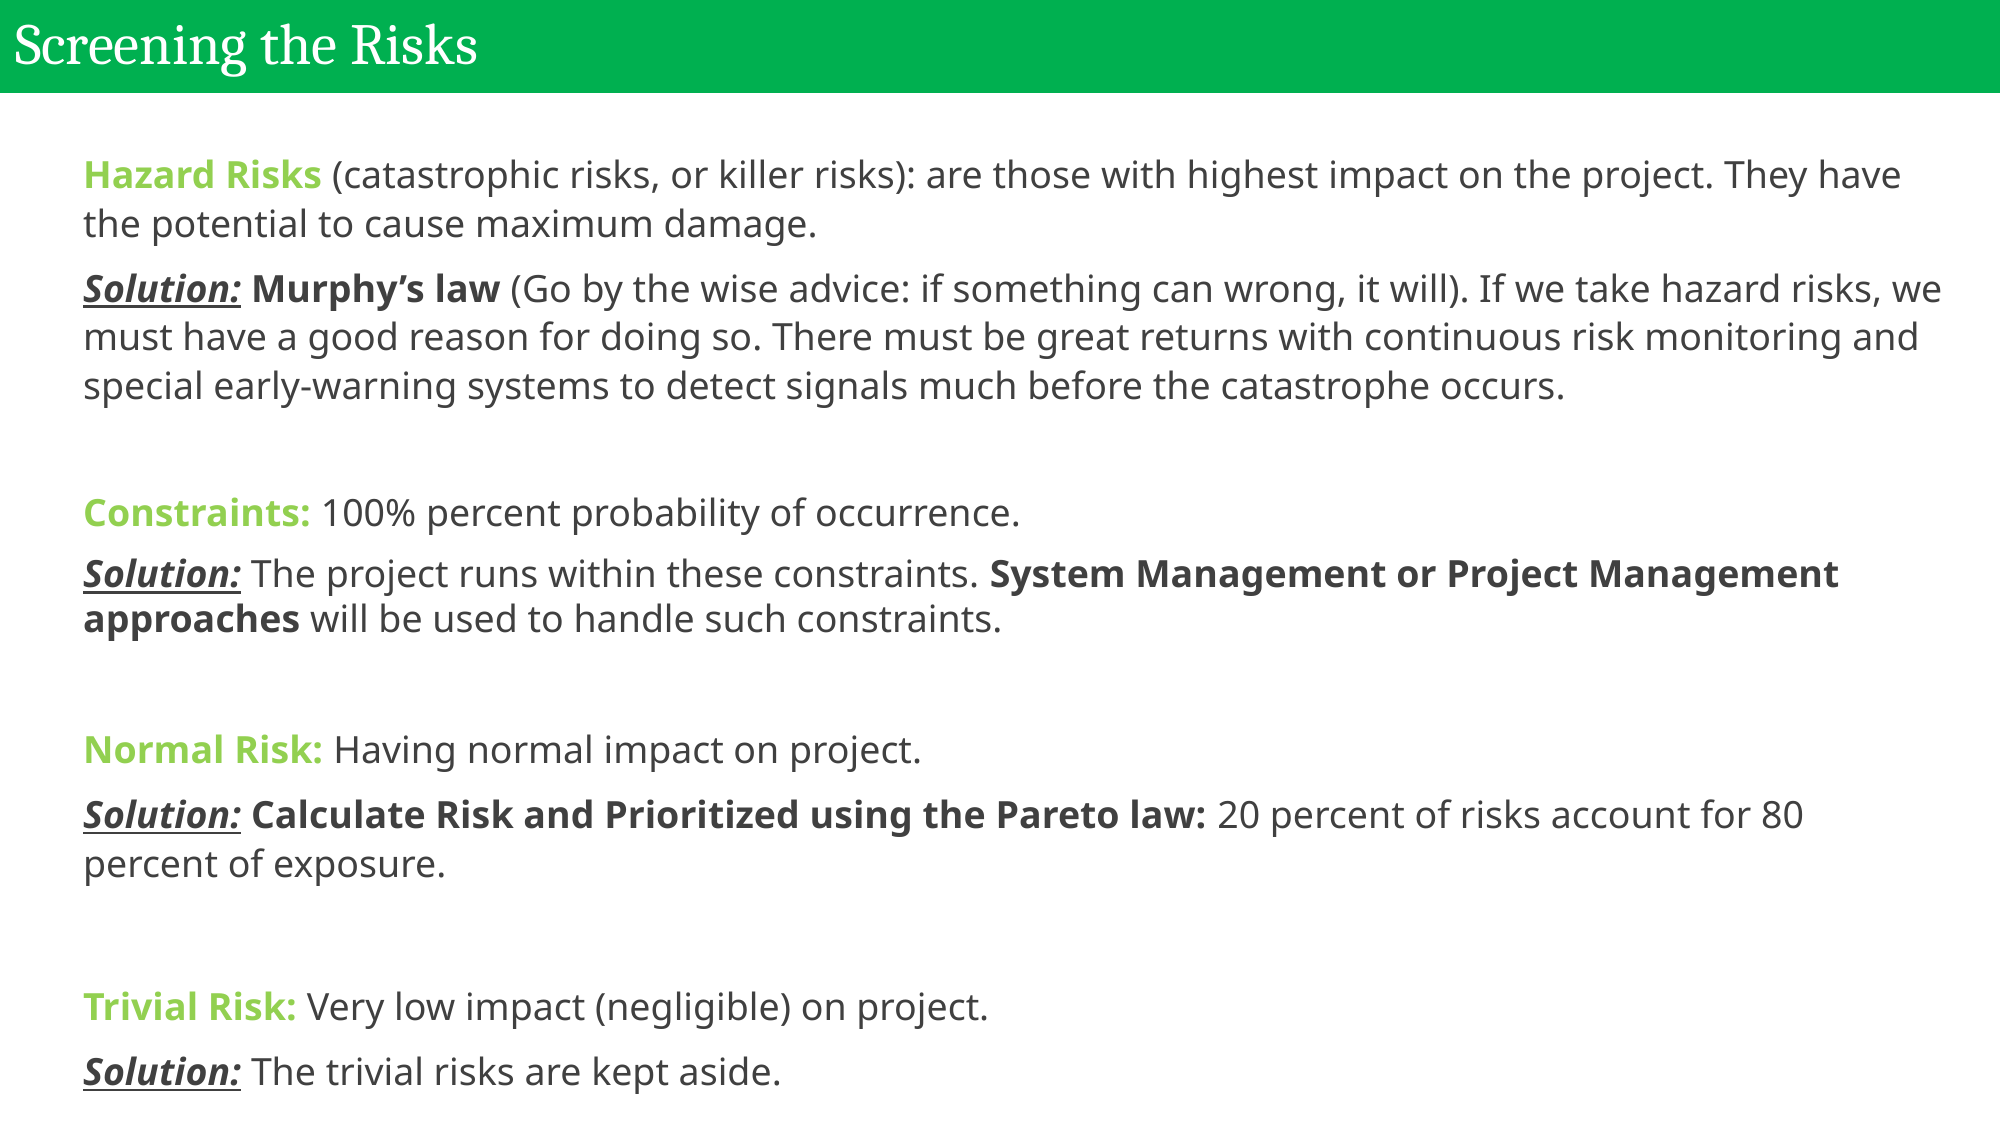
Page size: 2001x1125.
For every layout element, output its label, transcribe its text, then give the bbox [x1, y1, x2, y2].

title Screening the Risks [0, 0, 2000, 93]
list Hazard Risks (catastrophic risks, or killer risks): are those with highest impact on the project. They have the potential to cause maximum damage. Solution: Murphy’s law (Go by the wise advice: if something can wrong, it will). If we take hazard risks, we must have a good reason for doing so. There must be great returns with continuous risk monitoring and special early-warning systems to detect signals much before the catastrophe occurs. Constraints: 100% percent probability of occurrence. Solution: The project runs within these constraints. System Management or Project Management approaches will be used to handle such constraints. Normal Risk: Having normal impact on project. Solution: Calculate Risk and Prioritized using the Pareto law: 20 percent of risks account for 80 percent of exposure. Trivial Risk: Very low impact (negligible) on project. Solution: The trivial risks are kept aside. [68, 140, 1963, 903]
